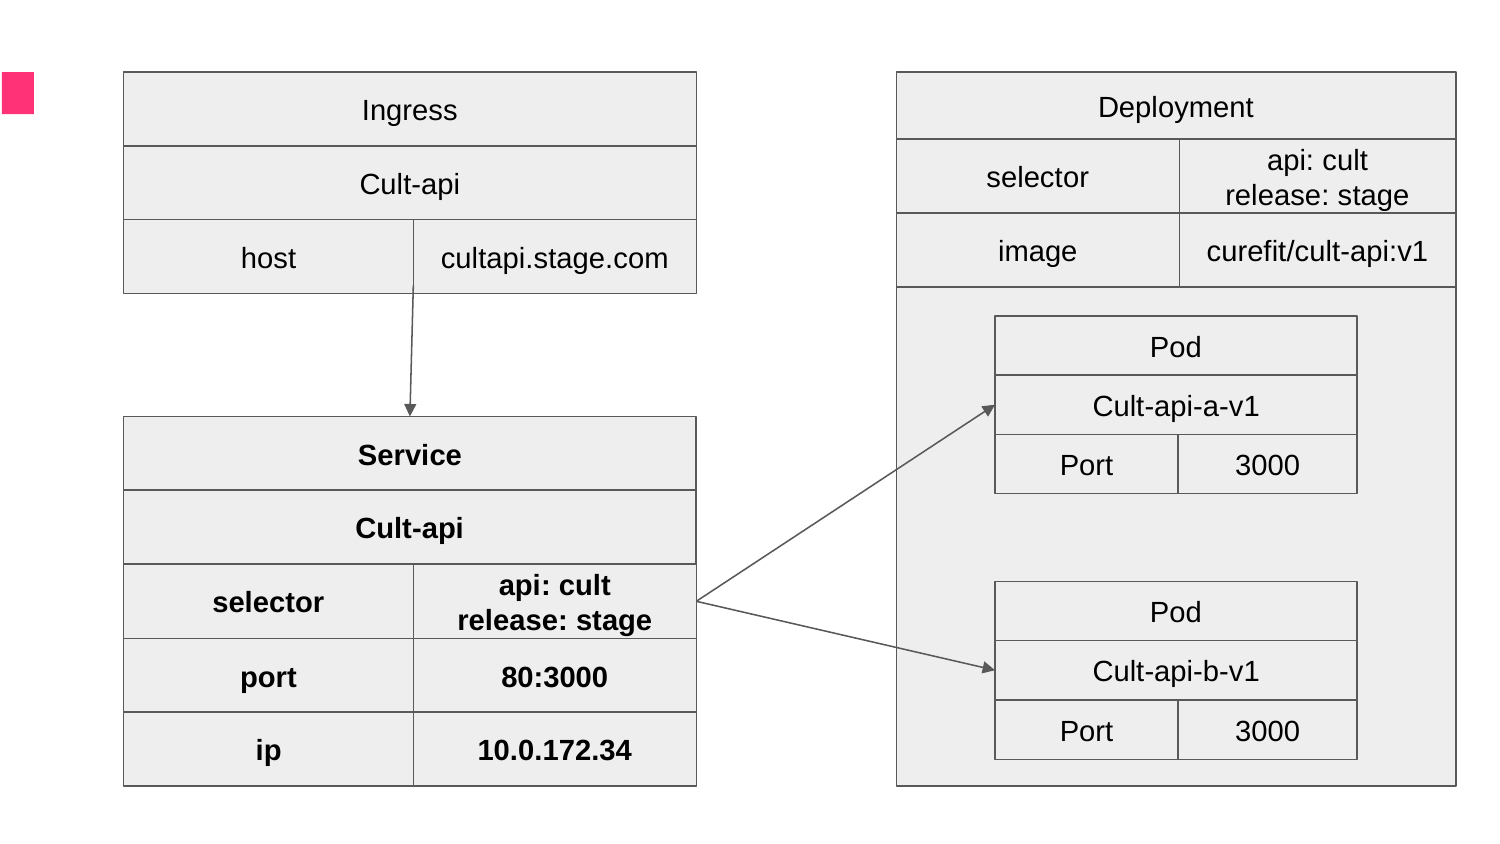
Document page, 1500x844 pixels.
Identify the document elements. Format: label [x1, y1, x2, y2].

text_box [696, 601, 996, 671]
text_box [1, 72, 34, 115]
text_box [123, 71, 697, 294]
text_box [409, 285, 414, 417]
text_box [896, 71, 1457, 787]
text_box [696, 404, 996, 600]
text_box [994, 581, 1358, 760]
text_box [123, 416, 697, 787]
text_box [994, 315, 1358, 494]
